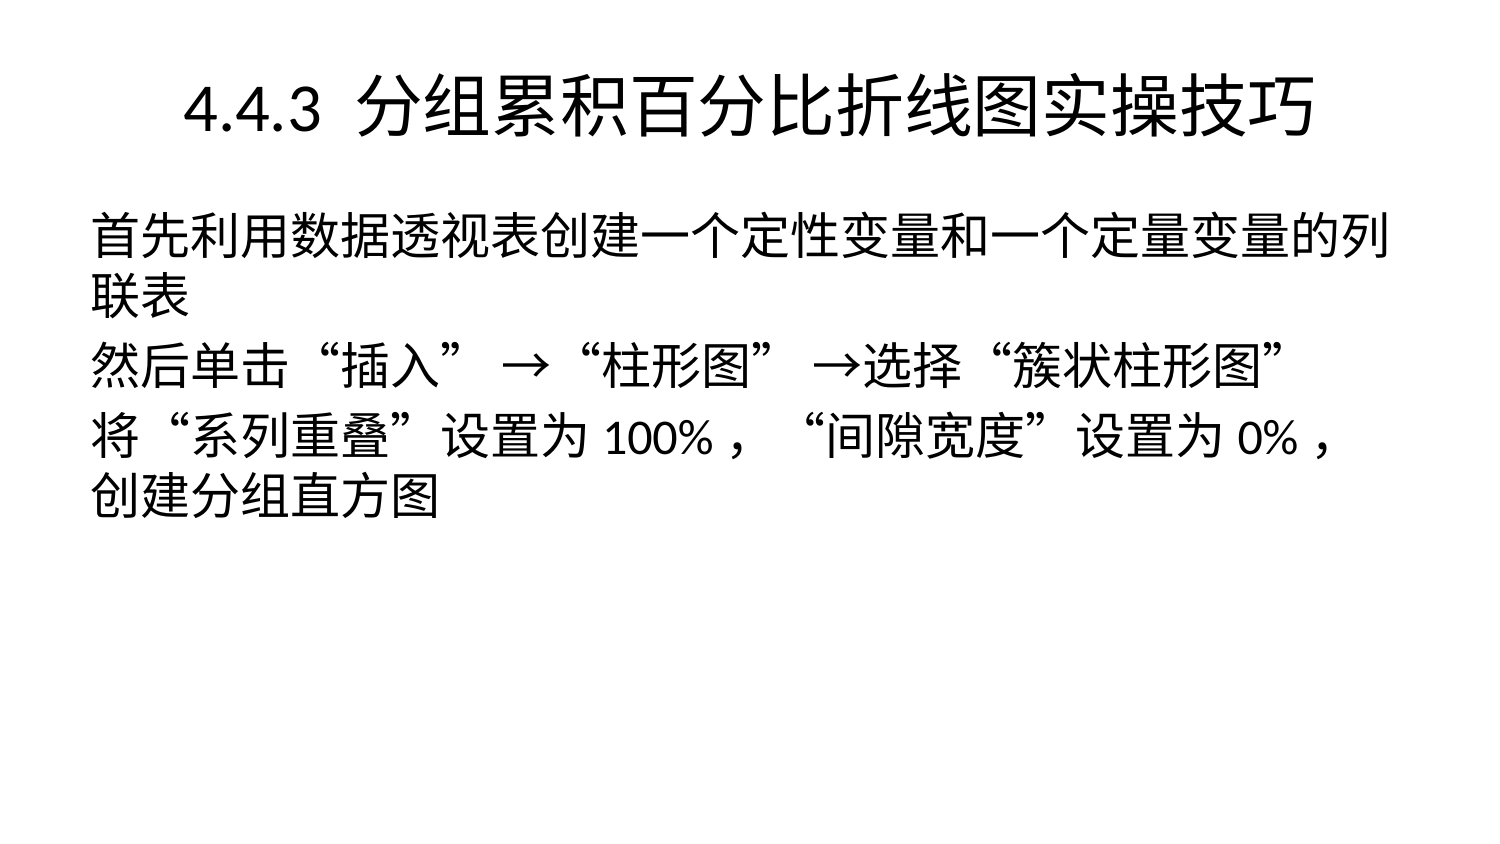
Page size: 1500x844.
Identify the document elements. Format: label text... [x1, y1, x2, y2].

title 4.4.3 分组累积百分比折线图实操技巧 [75, 33, 1425, 175]
list 首先利用数据透视表创建一个定性变量和一个定量变量的列联表 然后单击“插入” →“柱形图” →选择“簇状柱形图” 将“系列重叠”设置为100%，“间隙宽度”设置为0%，创建分组直方图 [75, 196, 1425, 754]
